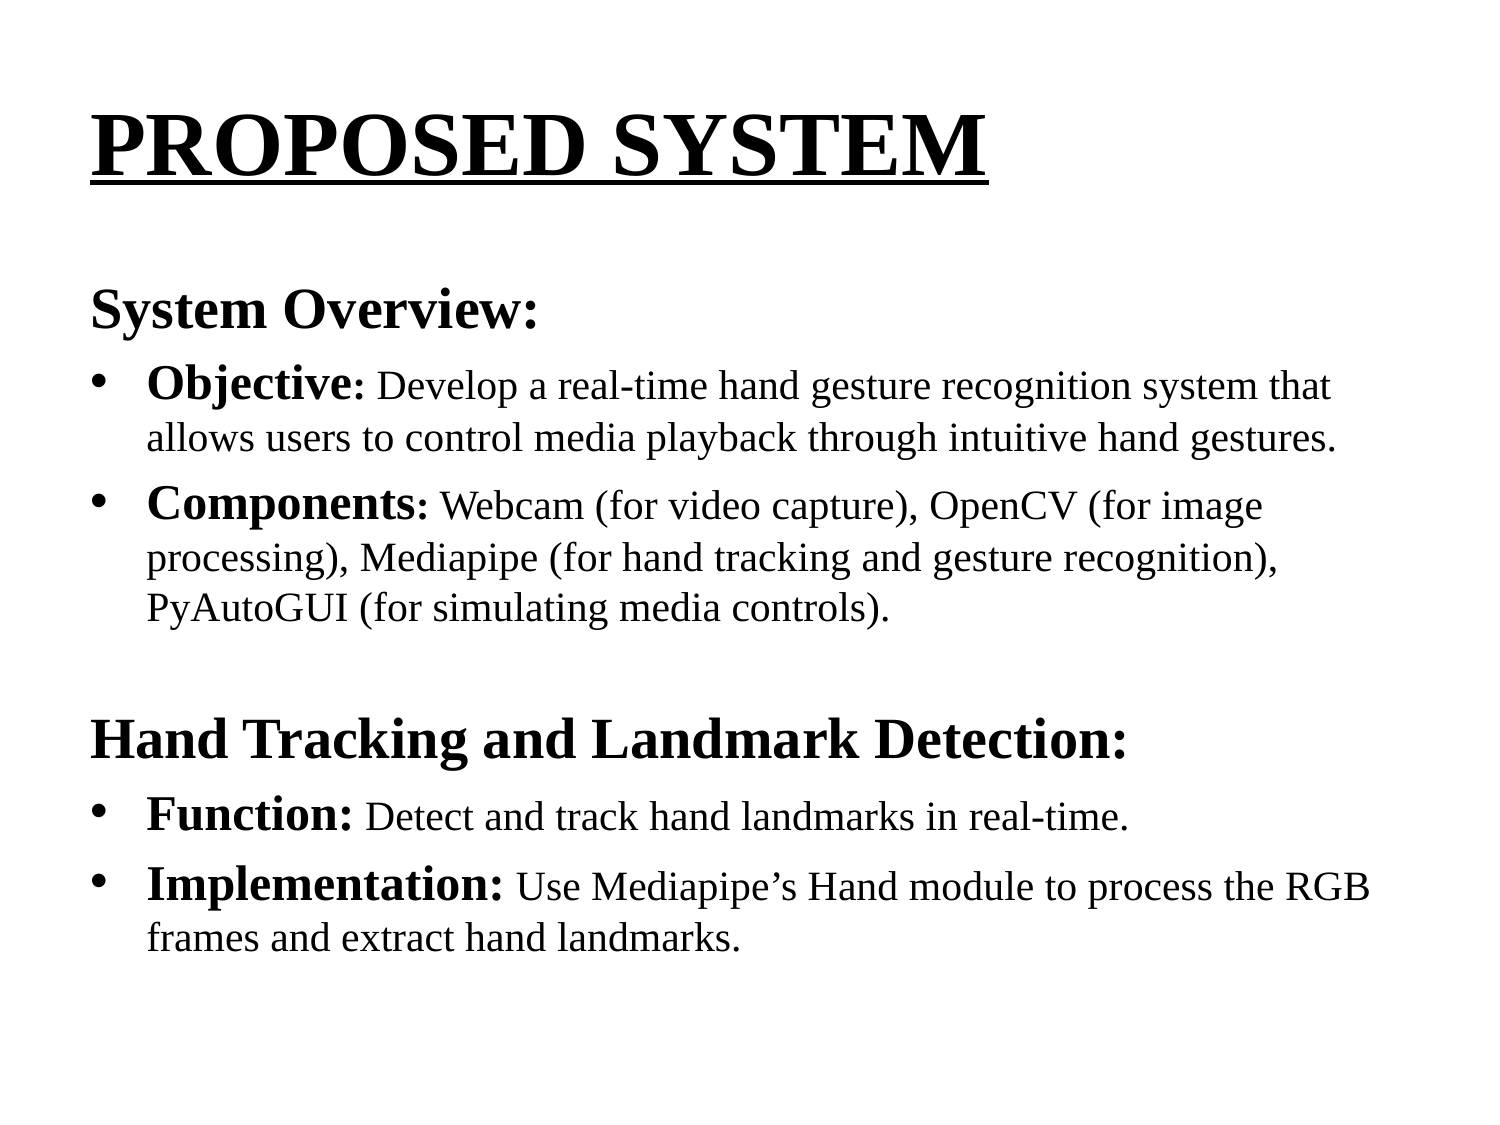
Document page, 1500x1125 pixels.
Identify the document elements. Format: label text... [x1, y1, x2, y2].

title PROPOSED SYSTEM [75, 45, 1425, 233]
list System Overview: Objective: Develop a real-time hand gesture recognition system that allows users to control media playback through intuitive hand gestures. Components: Webcam (for video capture), OpenCV (for image processing), Mediapipe (for hand tracking and gesture recognition), PyAutoGUI (for simulating media controls). Hand Tracking and Landmark Detection: Function: Detect and track hand landmarks in real-time. Implementation: Use Mediapipe’s Hand module to process the RGB frames and extract hand landmarks. [75, 262, 1425, 1005]
